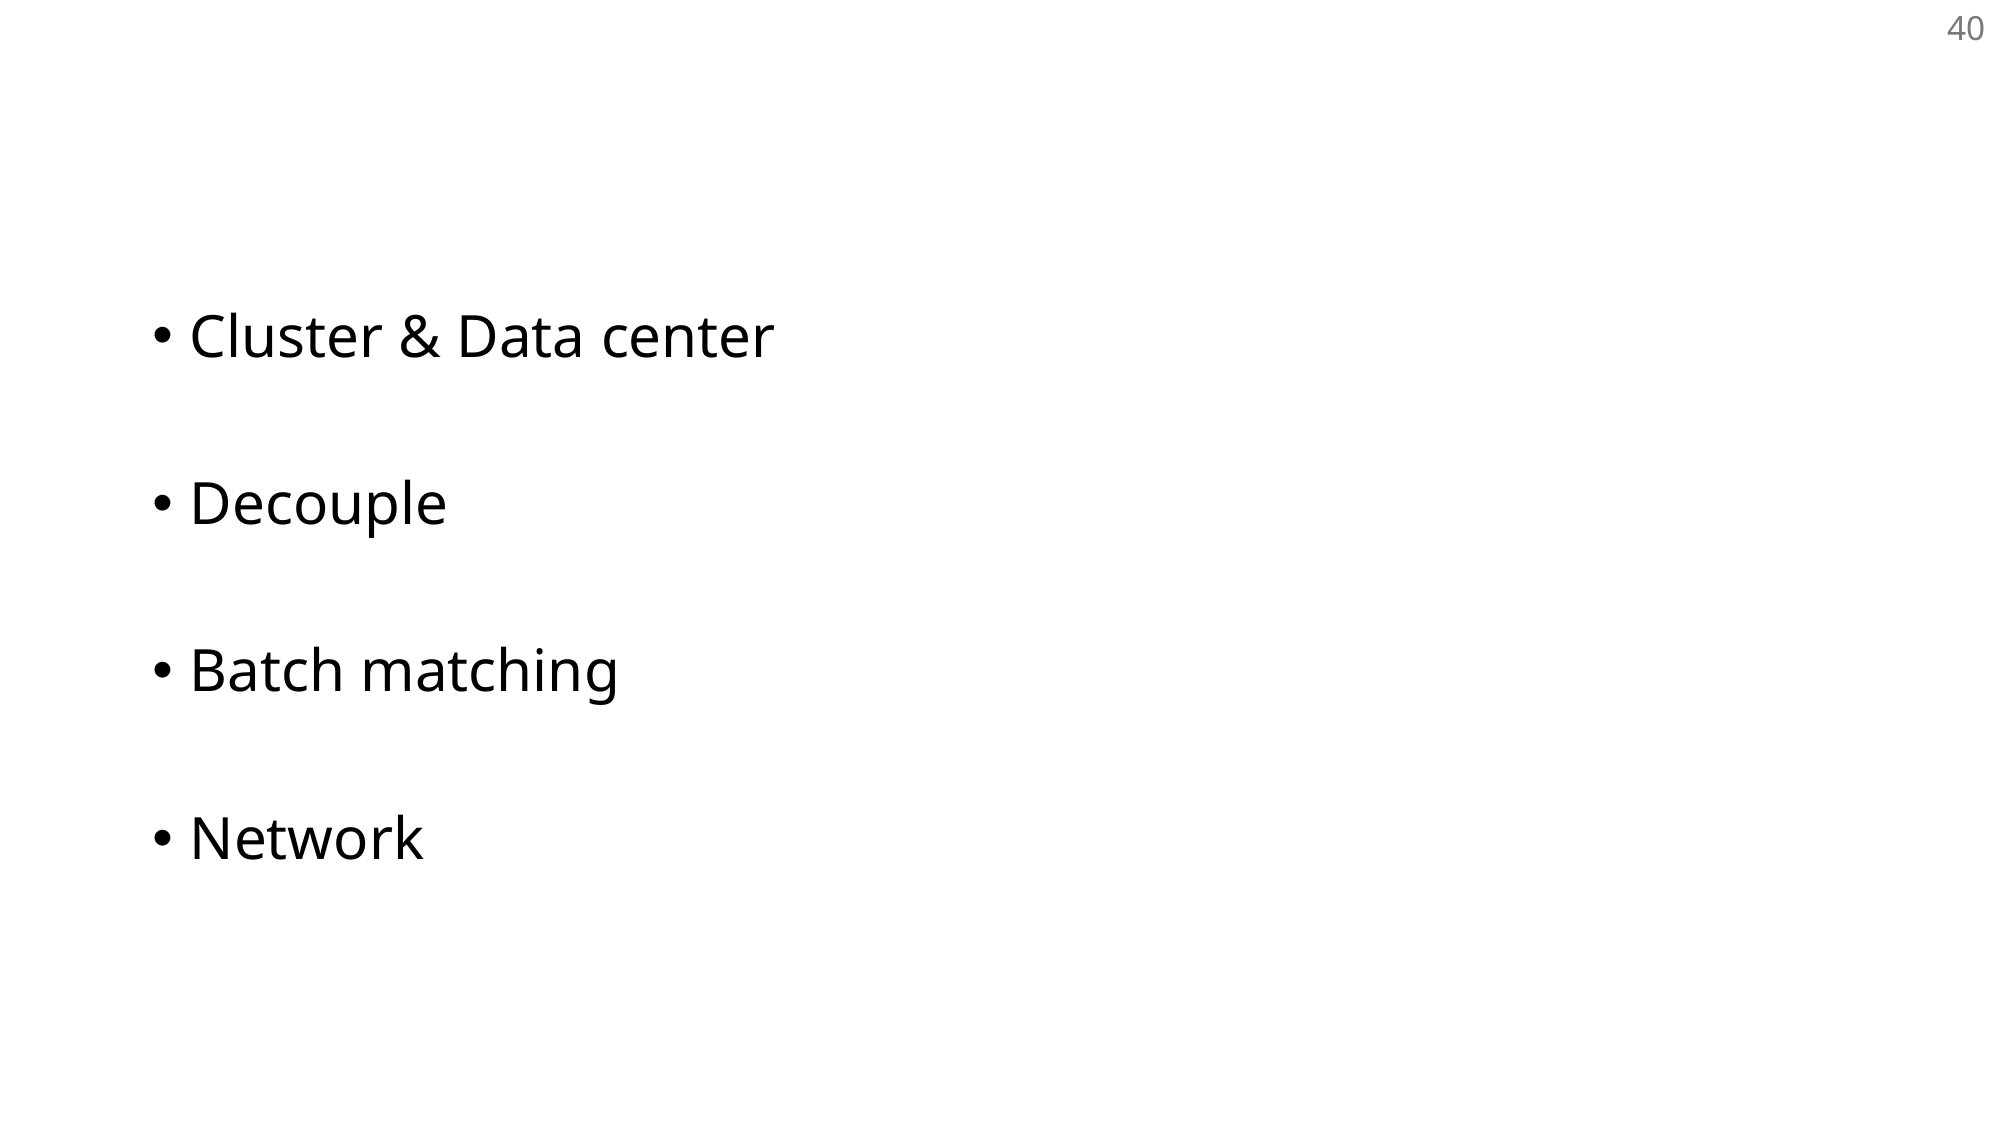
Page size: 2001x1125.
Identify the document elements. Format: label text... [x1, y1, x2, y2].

slide_number 39 [1550, 0, 2000, 60]
list Cluster & Data center Decouple Batch matching Network [137, 299, 1863, 1014]
